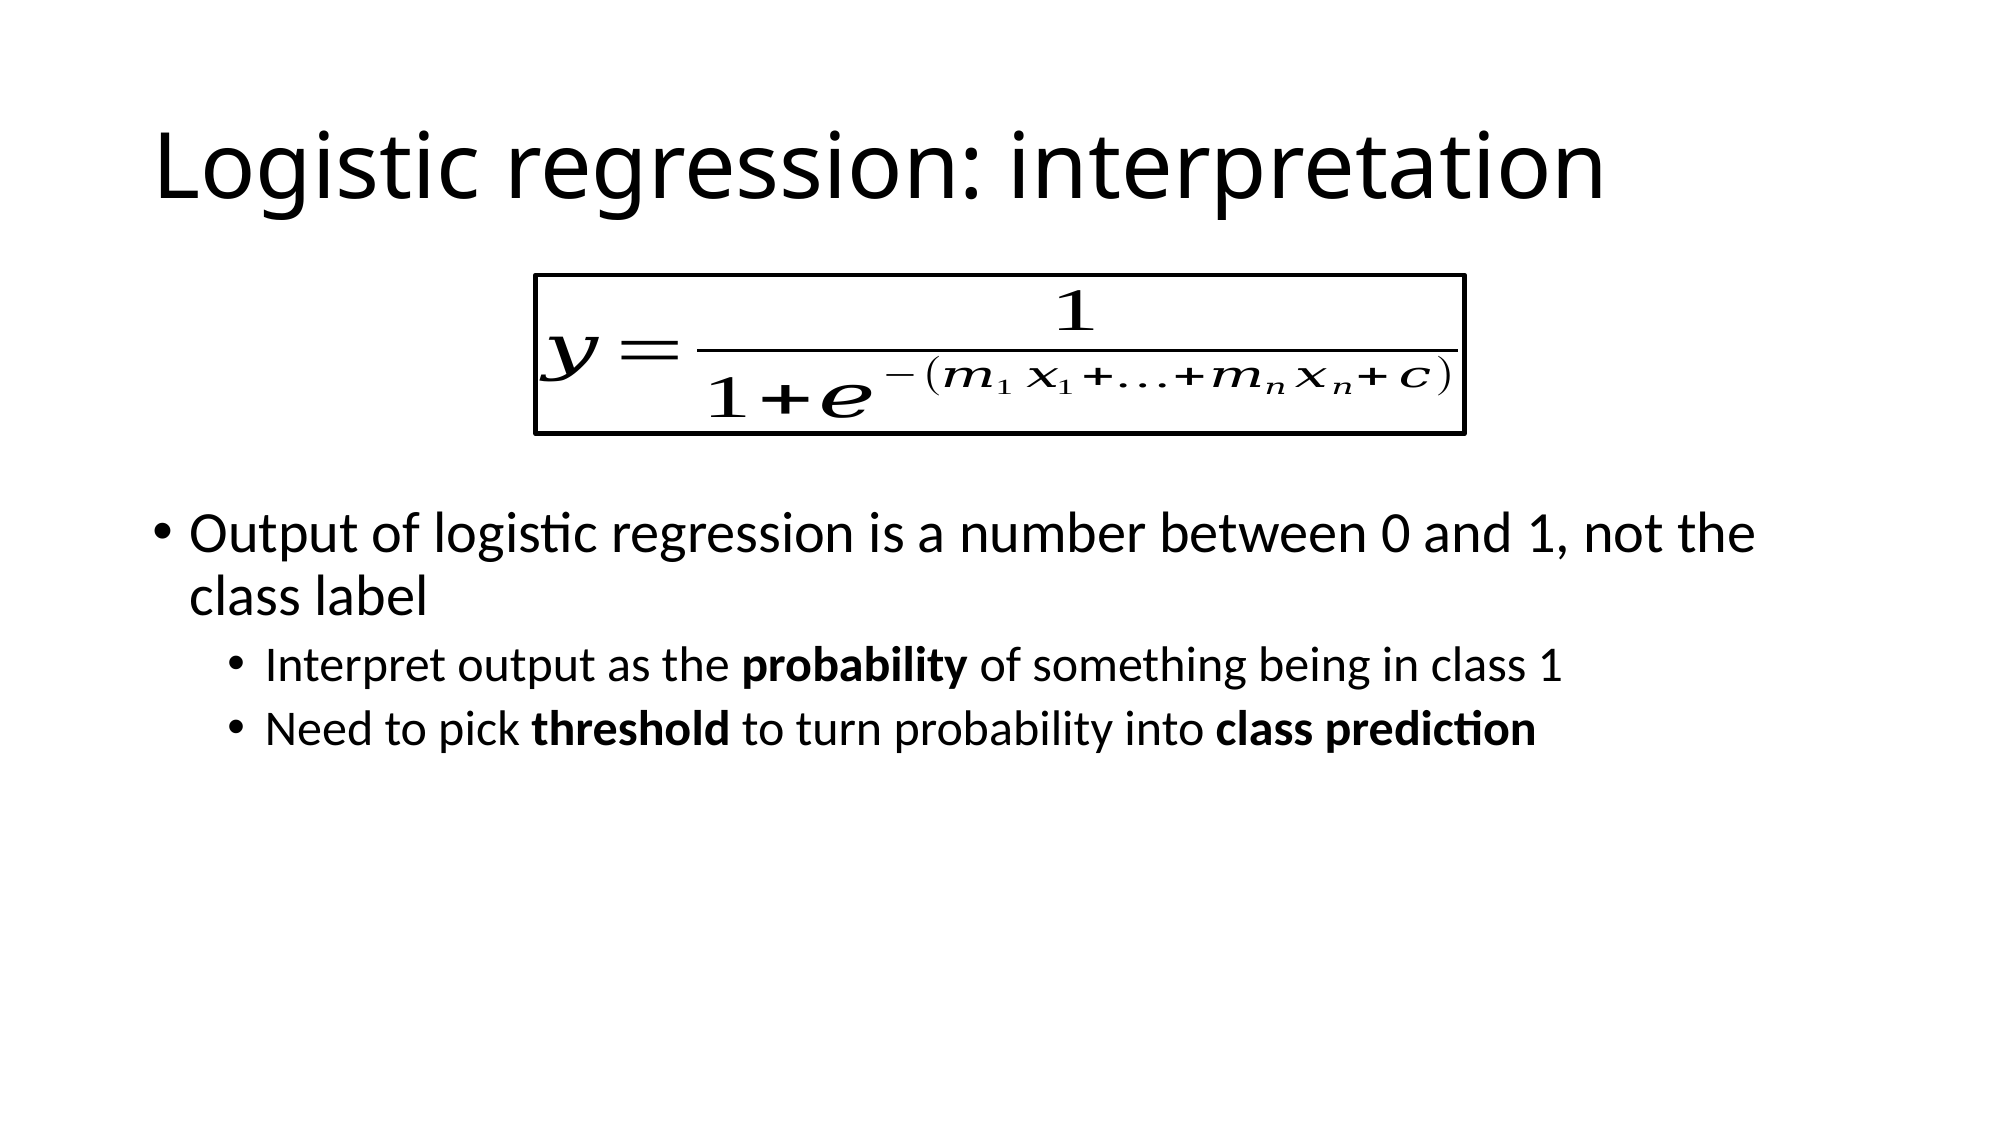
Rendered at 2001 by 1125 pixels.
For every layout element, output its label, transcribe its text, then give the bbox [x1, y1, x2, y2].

list Output of logistic regression is a number between 0 and 1, not the class label Interpret output as the probability of something being in class 1 Need to pick threshold to turn probability into class prediction [137, 494, 1863, 1049]
title Logistic regression: interpretation [137, 59, 1863, 278]
